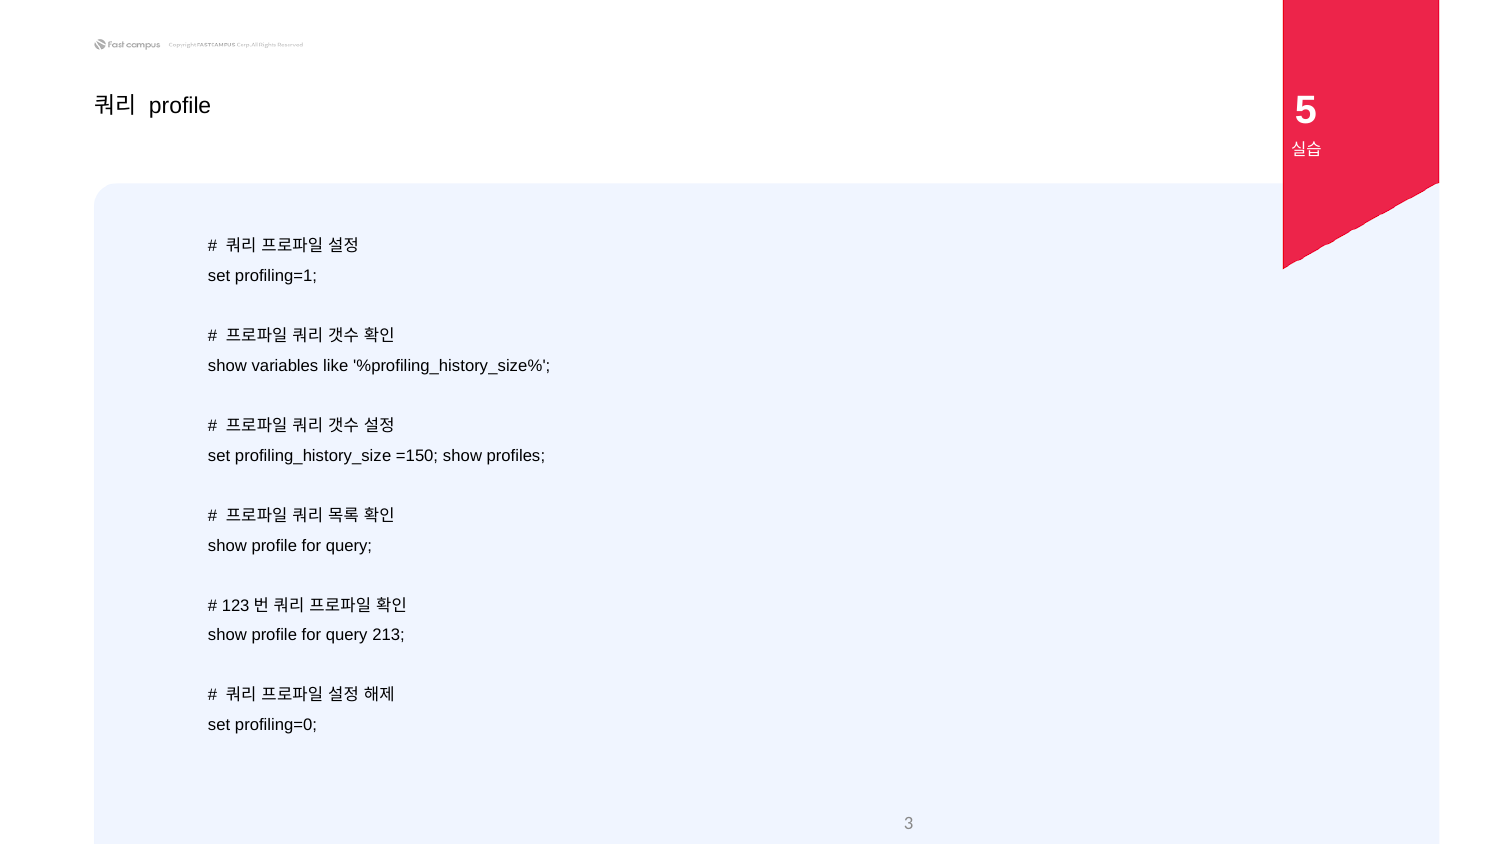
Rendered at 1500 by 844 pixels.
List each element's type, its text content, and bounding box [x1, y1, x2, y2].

picture [0, 0, 1500, 844]
text_box [0, 0, 942, 66]
text_box 실습 [1281, 135, 1438, 184]
slide_number ‹#› [581, 799, 919, 844]
text_box 5 [1281, 86, 1438, 135]
text_box 쿼리 profile [93, 89, 368, 120]
text_box # 쿼리 프로파일 설정 set profiling=1; # 프로파일 쿼리 갯수 확인 show variables like '%profiling_history_size%'; # 프로파일 쿼리 갯수 설정 set profiling_history_size =150; show profiles; # 프로파일 쿼리 목록 확인 show profile for query; # 123번 쿼리 프로파일 확인 show profile for query 213; # 쿼리 프로파일 설정 해제 set profiling=0; [117, 210, 1223, 779]
